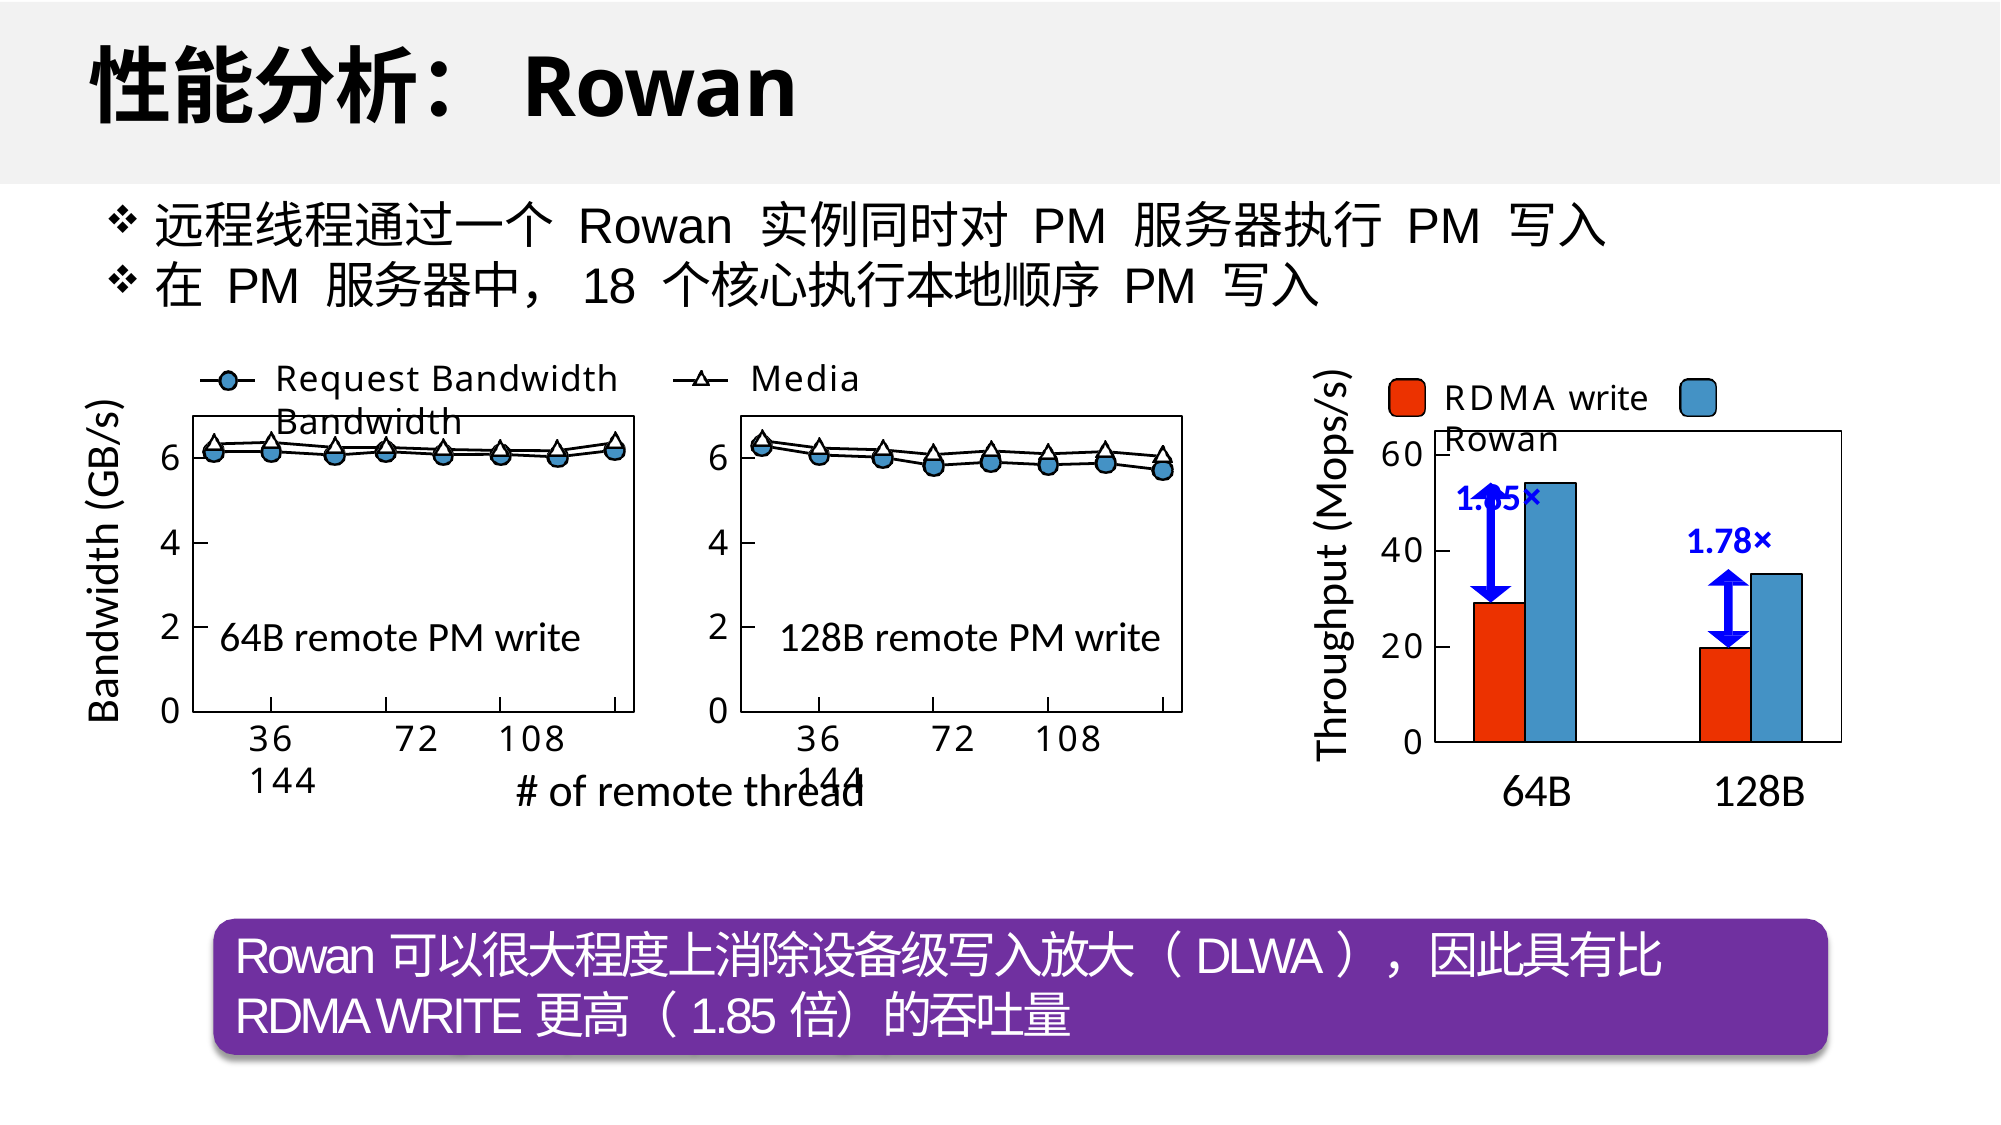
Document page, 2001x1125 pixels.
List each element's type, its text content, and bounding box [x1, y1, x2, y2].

text_box 4 [706, 517, 733, 563]
text_box RDMA write Rowan 1.85× [1441, 358, 1849, 519]
text_box 0 [158, 686, 185, 732]
text_box 40 [1378, 525, 1428, 570]
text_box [199, 370, 256, 391]
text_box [195, 909, 1838, 1093]
text_box 128B remote PM write 36 72 108 144 [776, 718, 1184, 801]
picture [1678, 378, 1717, 417]
text_box 2 [706, 602, 733, 647]
text_box 64B [1499, 758, 1575, 816]
text_box # of remote thread [513, 758, 871, 816]
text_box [672, 370, 729, 387]
text_box Bandwidth (GB/s) [72, 393, 133, 727]
text_box 6 [706, 433, 733, 478]
text_box 4 [158, 517, 185, 563]
text_box Request Bandwidth Media Bandwidth [272, 354, 1044, 442]
text_box 2 [158, 602, 185, 647]
text_box [0, 1, 2000, 184]
text_box Throughput (Mops/s) [1300, 363, 1361, 765]
text_box 128B [1710, 758, 1809, 816]
text_box 20 [1378, 621, 1428, 666]
text_box 0 [1400, 717, 1428, 762]
title 性能分析：Rowan [86, 31, 923, 221]
text_box 0 [706, 686, 733, 732]
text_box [1433, 429, 1843, 744]
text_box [191, 414, 636, 713]
text_box 远程线程通过一个 Rowan 实例同时对 PM 服务器执行 PM 写入 在 PM 服务器中，18 个核心执行本地顺序 PM 写入 [103, 191, 1957, 314]
text_box 60 [1378, 429, 1428, 474]
text_box 6 [158, 433, 185, 478]
text_box 64B remote PM write 36 72 108 144 [217, 719, 636, 801]
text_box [739, 414, 1183, 713]
picture [1388, 378, 1427, 417]
